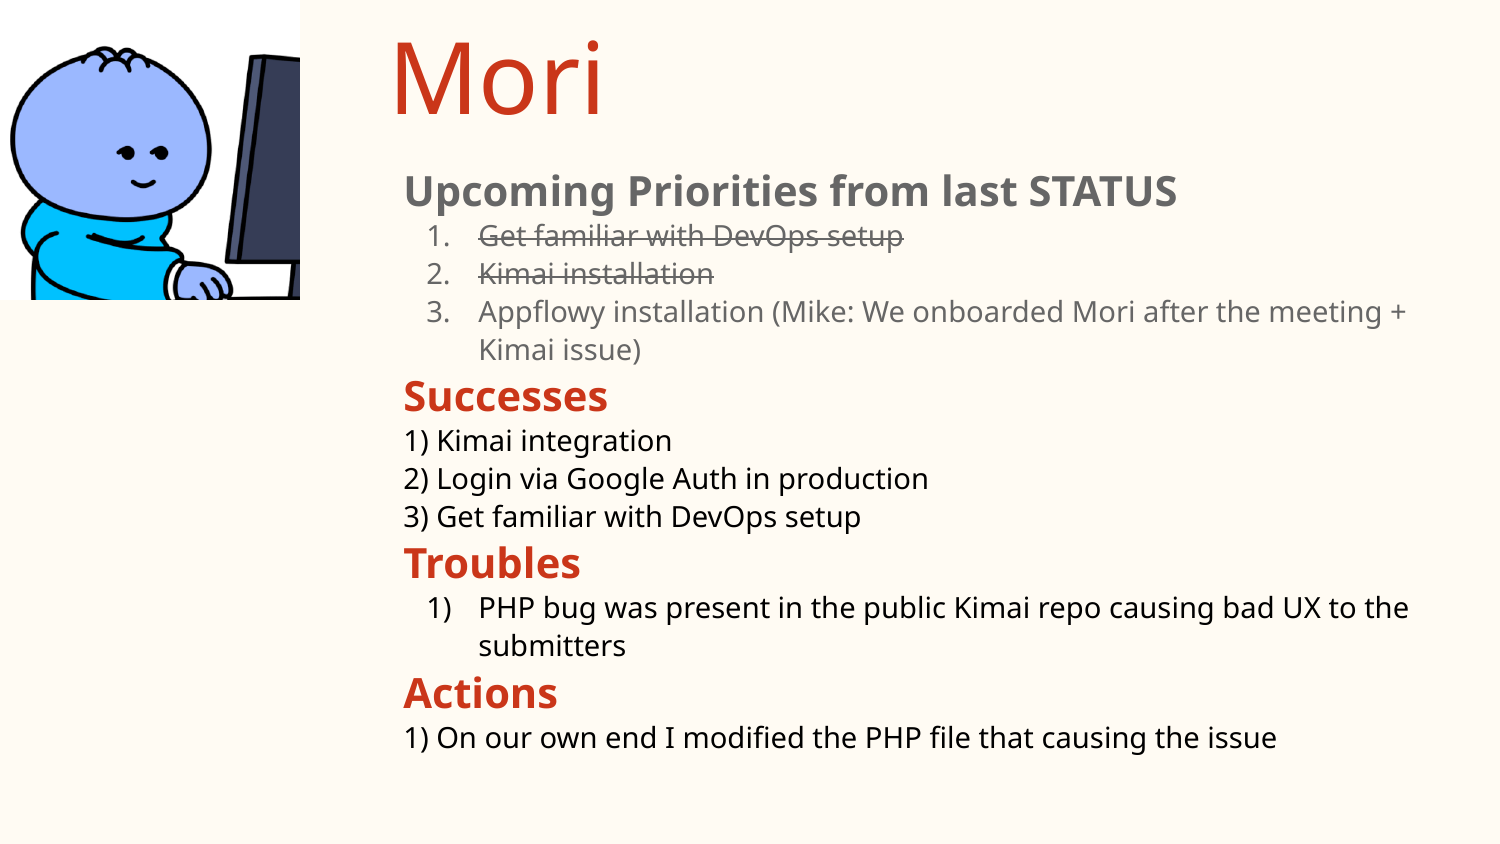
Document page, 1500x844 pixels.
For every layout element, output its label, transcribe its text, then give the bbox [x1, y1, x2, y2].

text_box Upcoming Priorities from last STATUS Get familiar with DevOps setup Kimai installation Appflowy installation (Mike: We onboarded Mori after the meeting + Kimai issue) Successes 1) Kimai integration 2) Login via Google Auth in production 3) Get familiar with DevOps setup Troubles PHP bug was present in the public Kimai repo causing bad UX to the submitters Actions 1) On our own end I modified the PHP file that causing the issue [388, 145, 1500, 770]
title Mori [373, 0, 1500, 163]
picture [0, 0, 300, 300]
